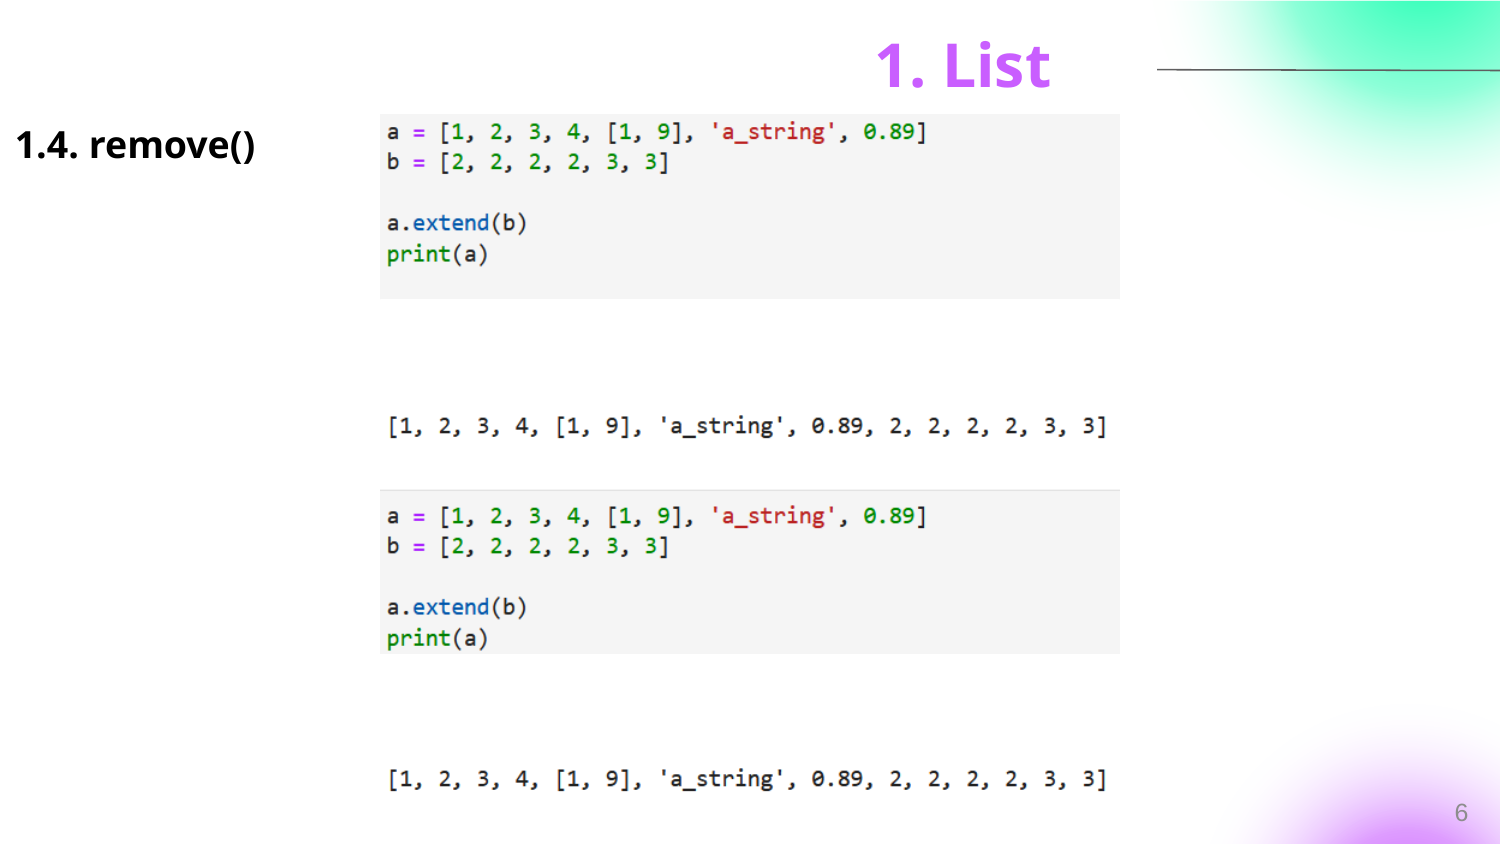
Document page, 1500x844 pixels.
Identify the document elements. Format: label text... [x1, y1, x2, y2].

slide_number 6 [1406, 782, 1484, 840]
picture [380, 114, 1120, 844]
text_box 1. List [859, 25, 1158, 114]
text_box 1.4. remove() [0, 113, 379, 174]
